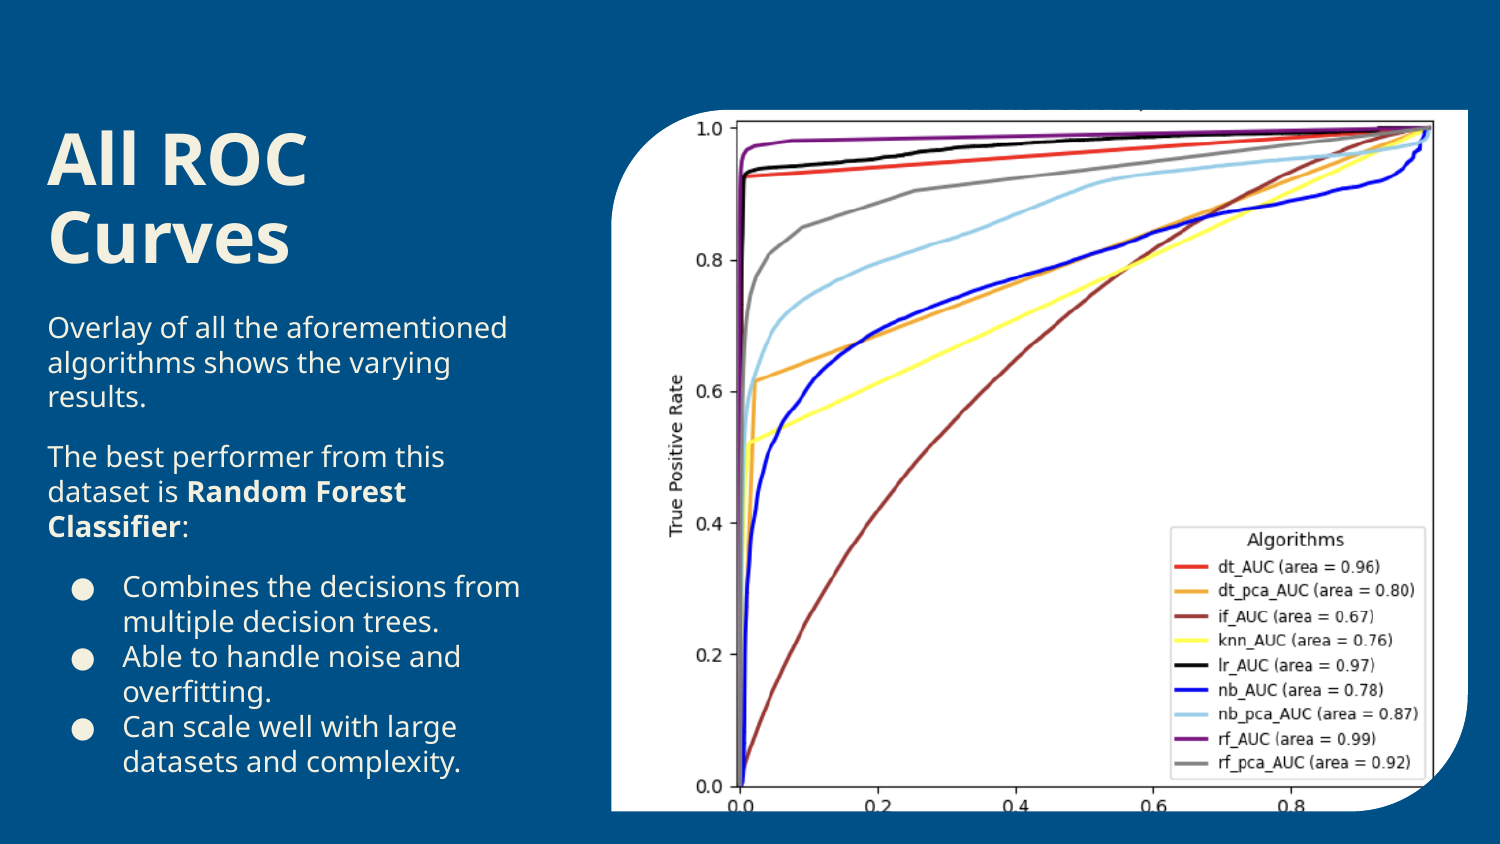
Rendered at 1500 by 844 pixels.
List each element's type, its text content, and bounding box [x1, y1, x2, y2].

title All ROC Curves [32, 109, 550, 294]
picture [611, 109, 1468, 812]
list Overlay of all the aforementioned algorithms shows the varying results. The best performer from this dataset is Random Forest Classifier: Combines the decisions from multiple decision trees. Able to handle noise and overfitting. Can scale well with large datasets and complexity. [32, 294, 550, 800]
